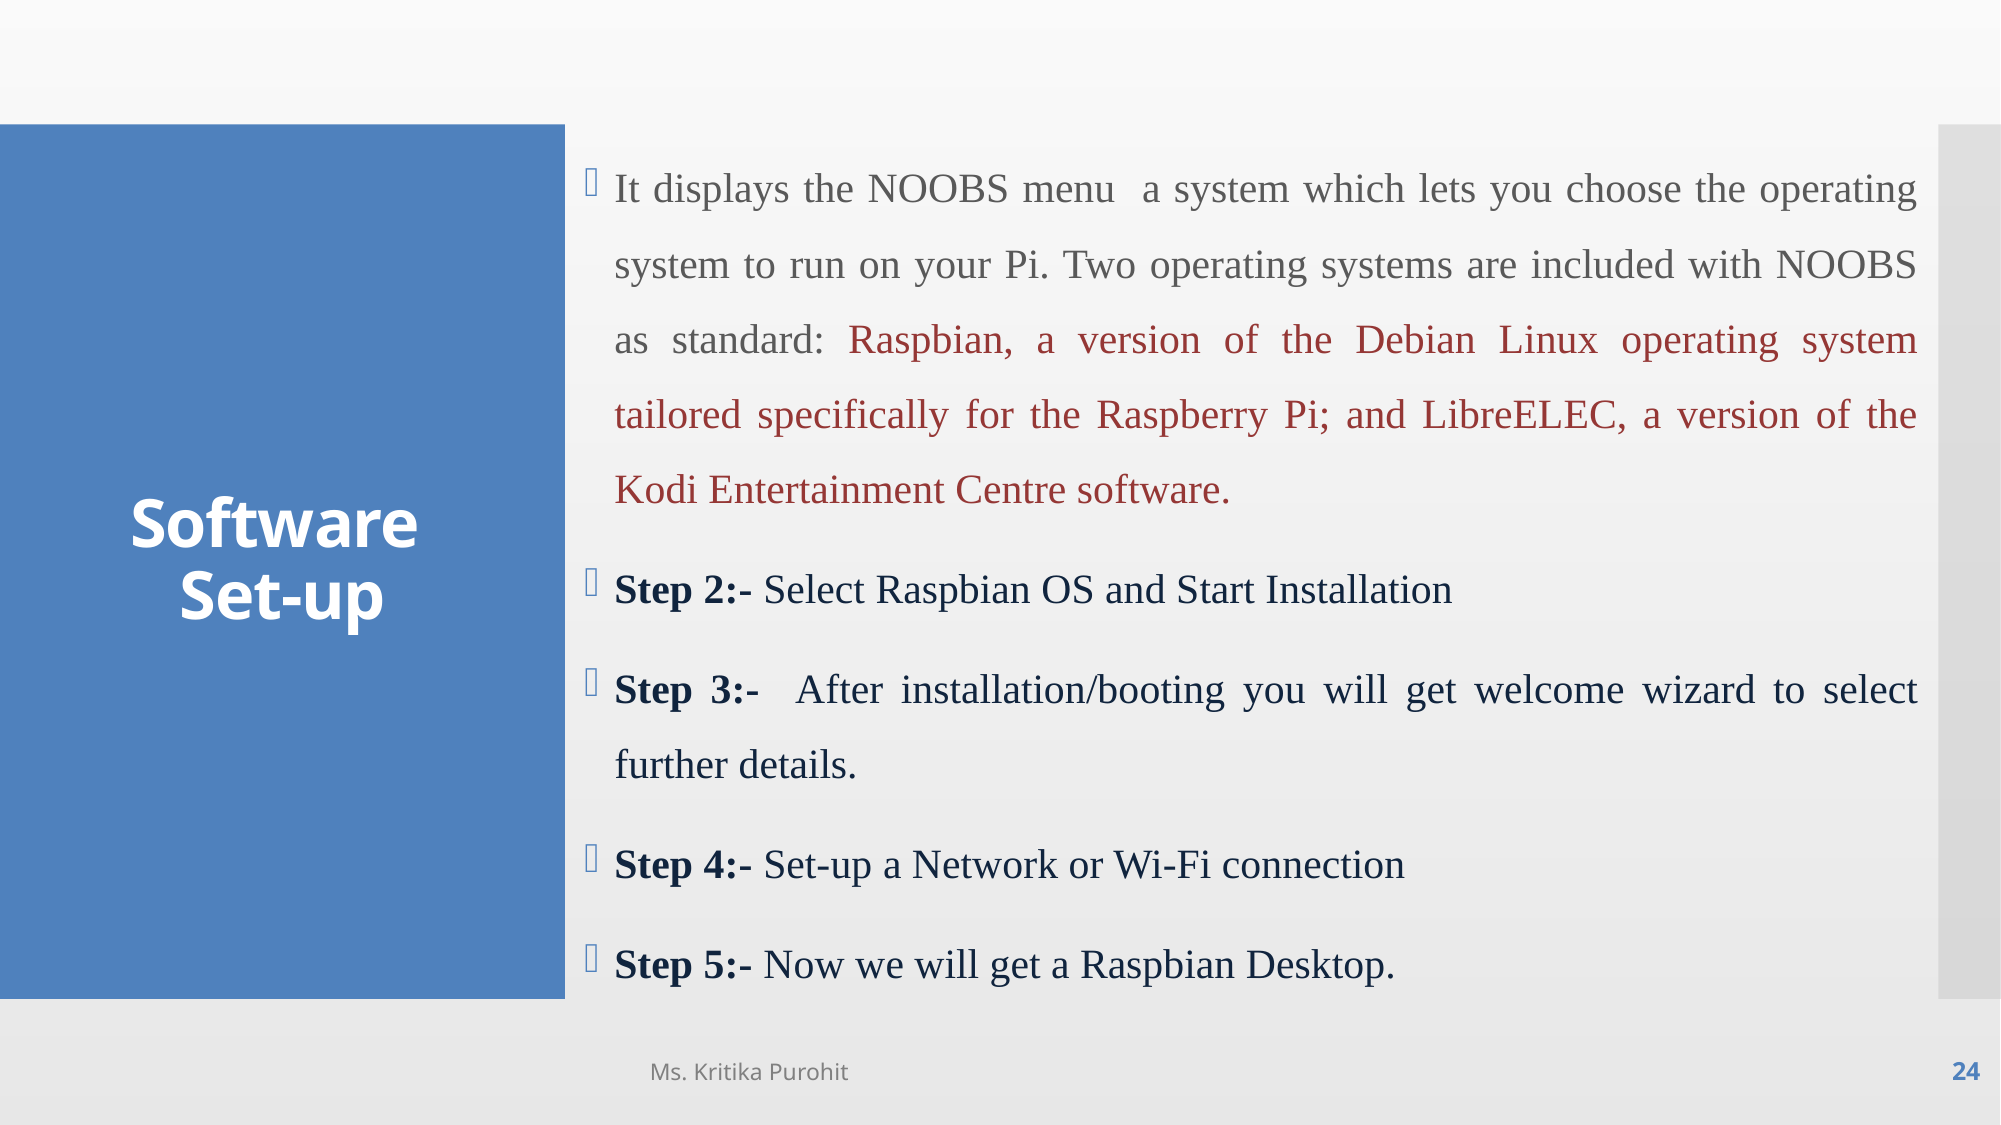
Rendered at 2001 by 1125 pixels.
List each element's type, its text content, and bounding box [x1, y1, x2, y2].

slide_number 24 [1744, 1042, 1996, 1103]
list It displays the NOOBS menu a system which lets you choose the operating system to run on your Pi. Two operating systems are included with NOOBS as standard: Raspbian, a version of the Debian Linux operating system tailored specifically for the Raspberry Pi; and LibreELEC, a version of the Kodi Entertainment Centre software. Step 2:- Select Raspbian OS and Start Installation Step 3:- After installation/booting you will get welcome wizard to select further details. Step 4:- Set-up a Network or Wi-Fi connection Step 5:- Now we will get a Raspbian Desktop. [569, 113, 1934, 1010]
footer Ms. Kritika Purohit [634, 1042, 1605, 1103]
title Software Set-up [41, 184, 525, 939]
